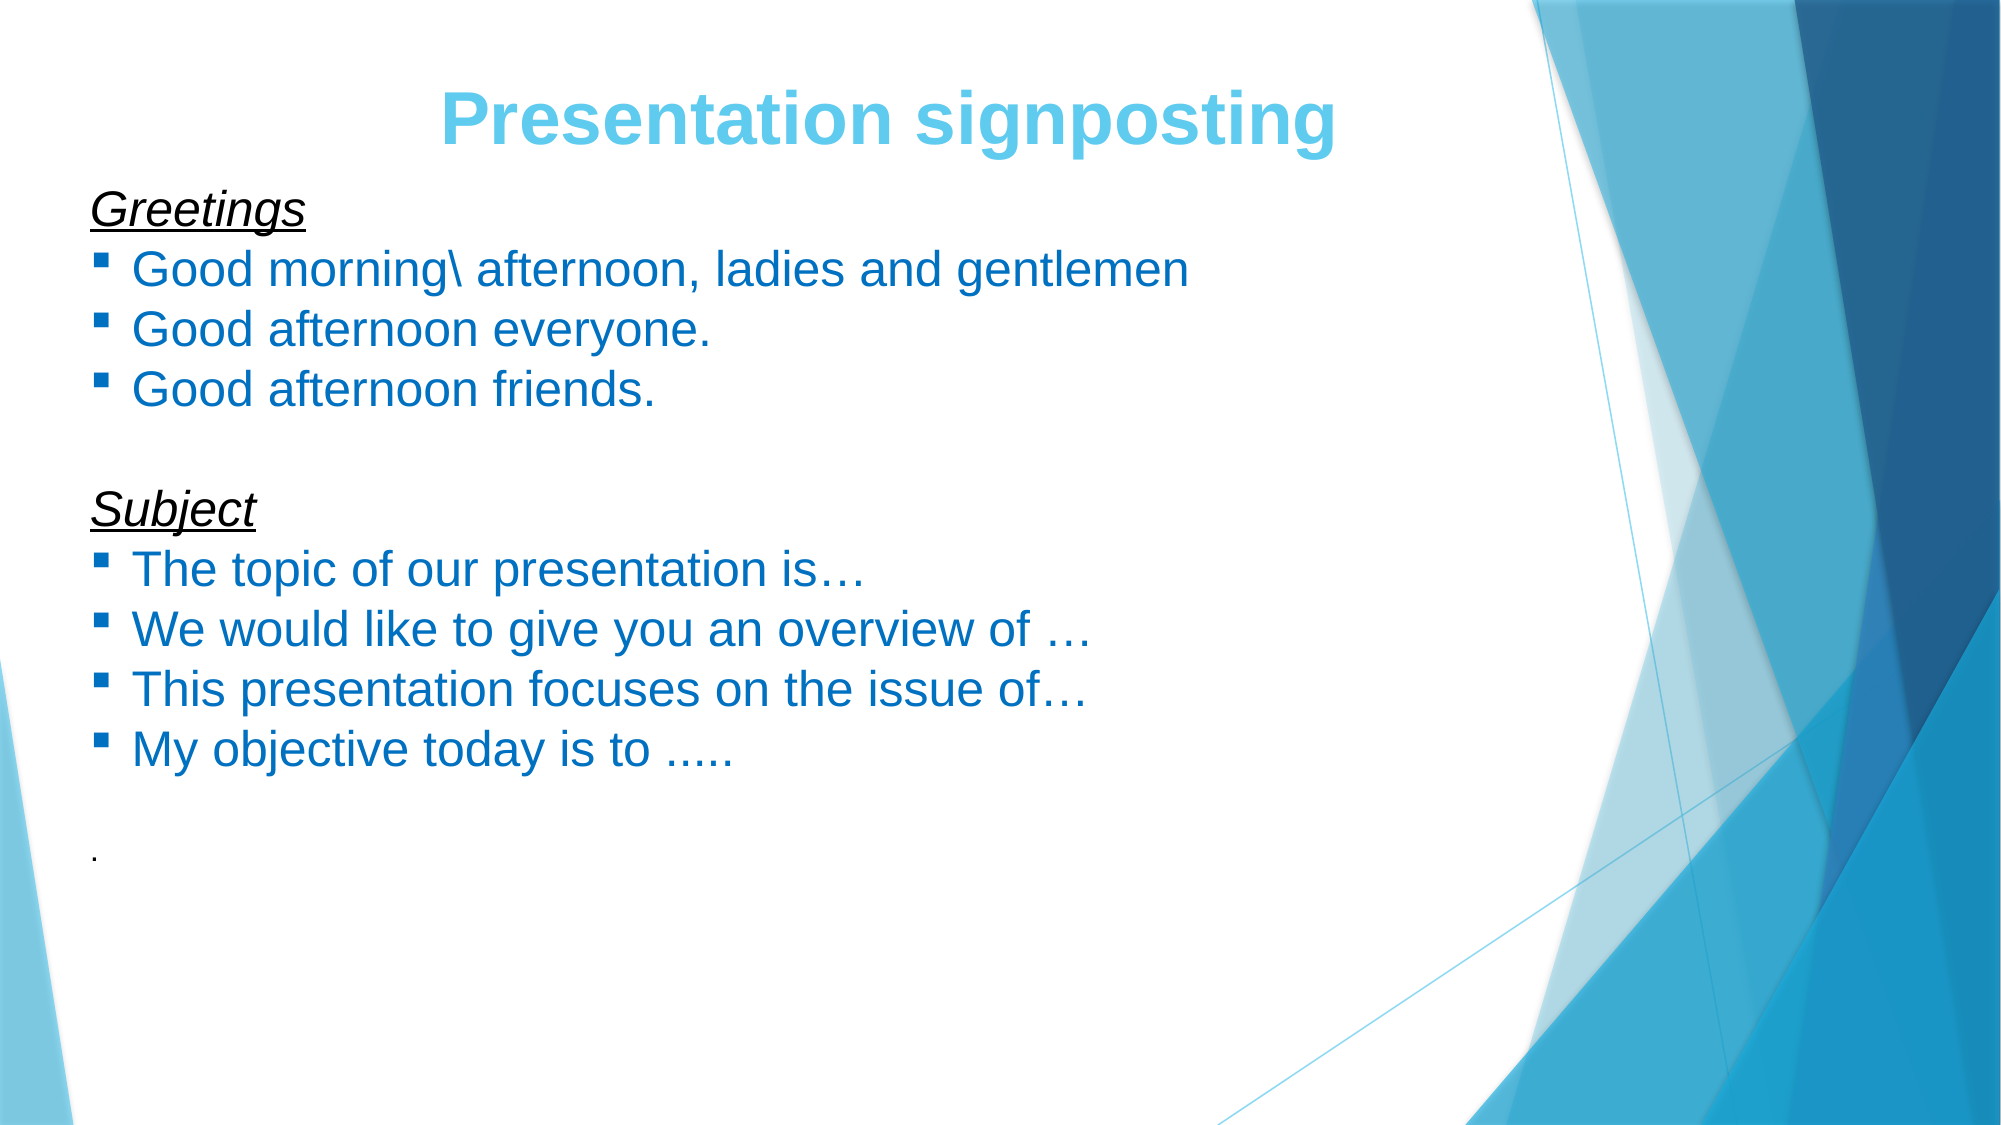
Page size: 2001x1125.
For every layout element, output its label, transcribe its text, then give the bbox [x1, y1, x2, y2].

title Presentation signposting [425, 62, 1525, 137]
text_box Greetings Good morning\ afternoon, ladies and gentlemen Good afternoon everyone. Good afternoon friends. Subject The topic of our presentation is… We would like to give you an overview of … This presentation focuses on the issue of… My objective today is to ..... . [57, 137, 1750, 1125]
